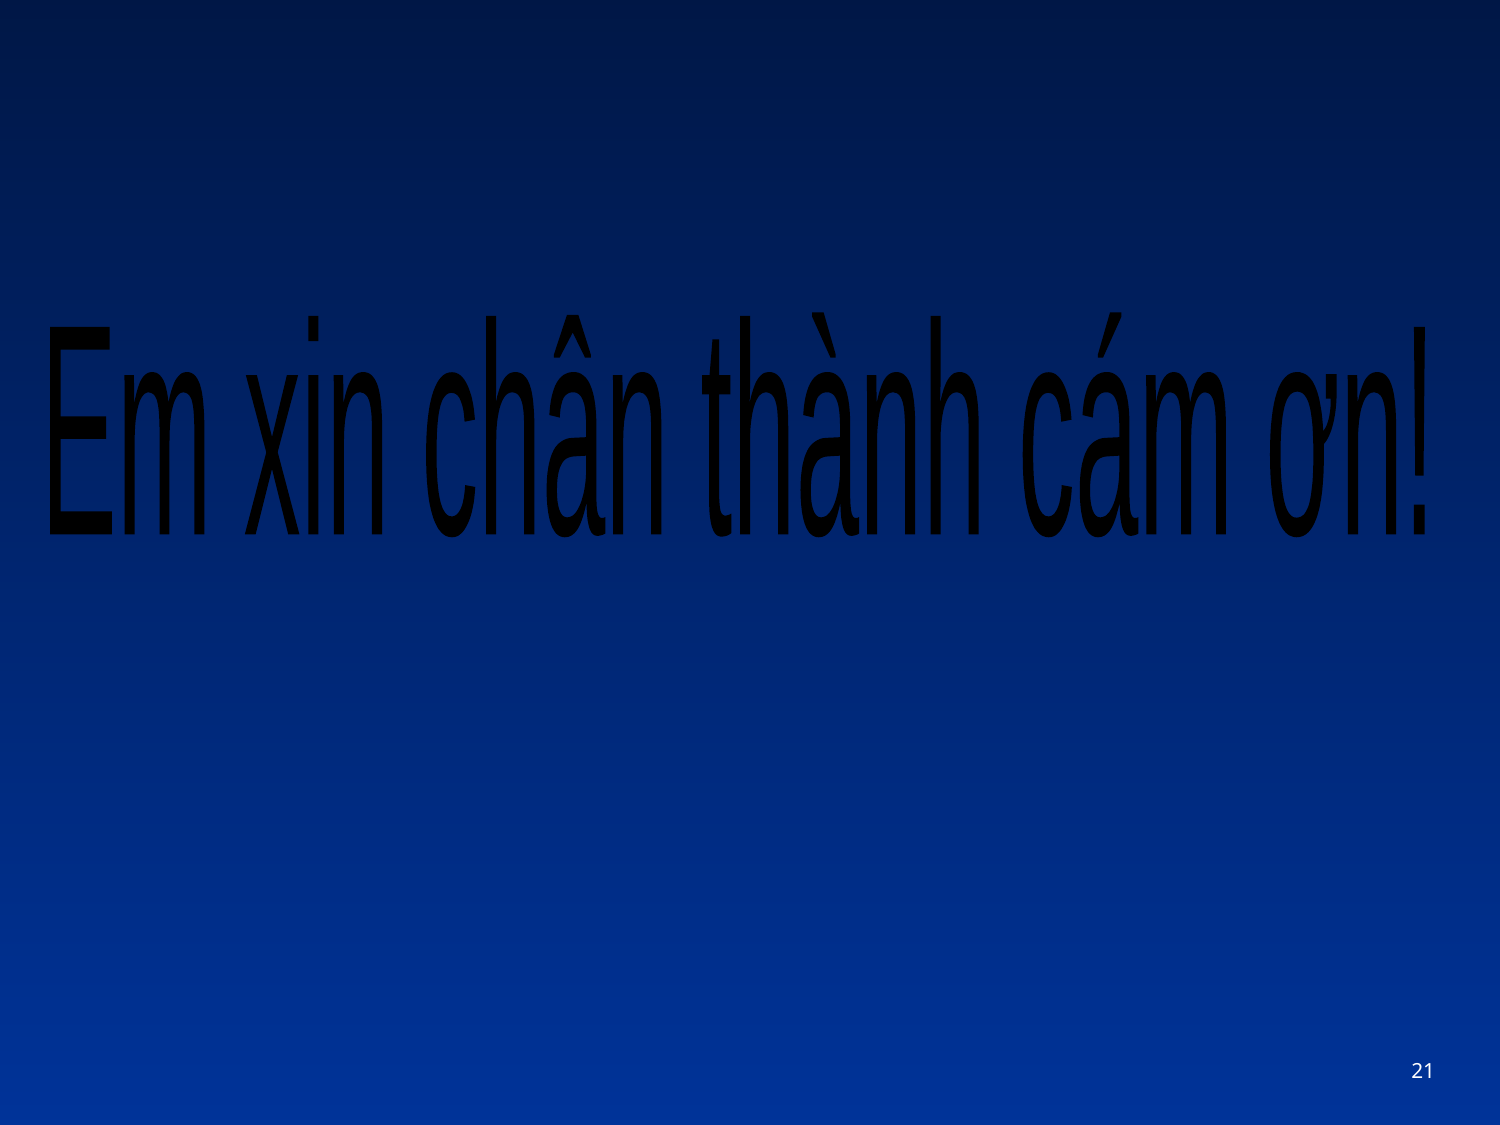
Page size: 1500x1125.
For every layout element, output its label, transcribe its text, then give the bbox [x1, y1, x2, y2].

slide_number 21 [1100, 1050, 1450, 1125]
